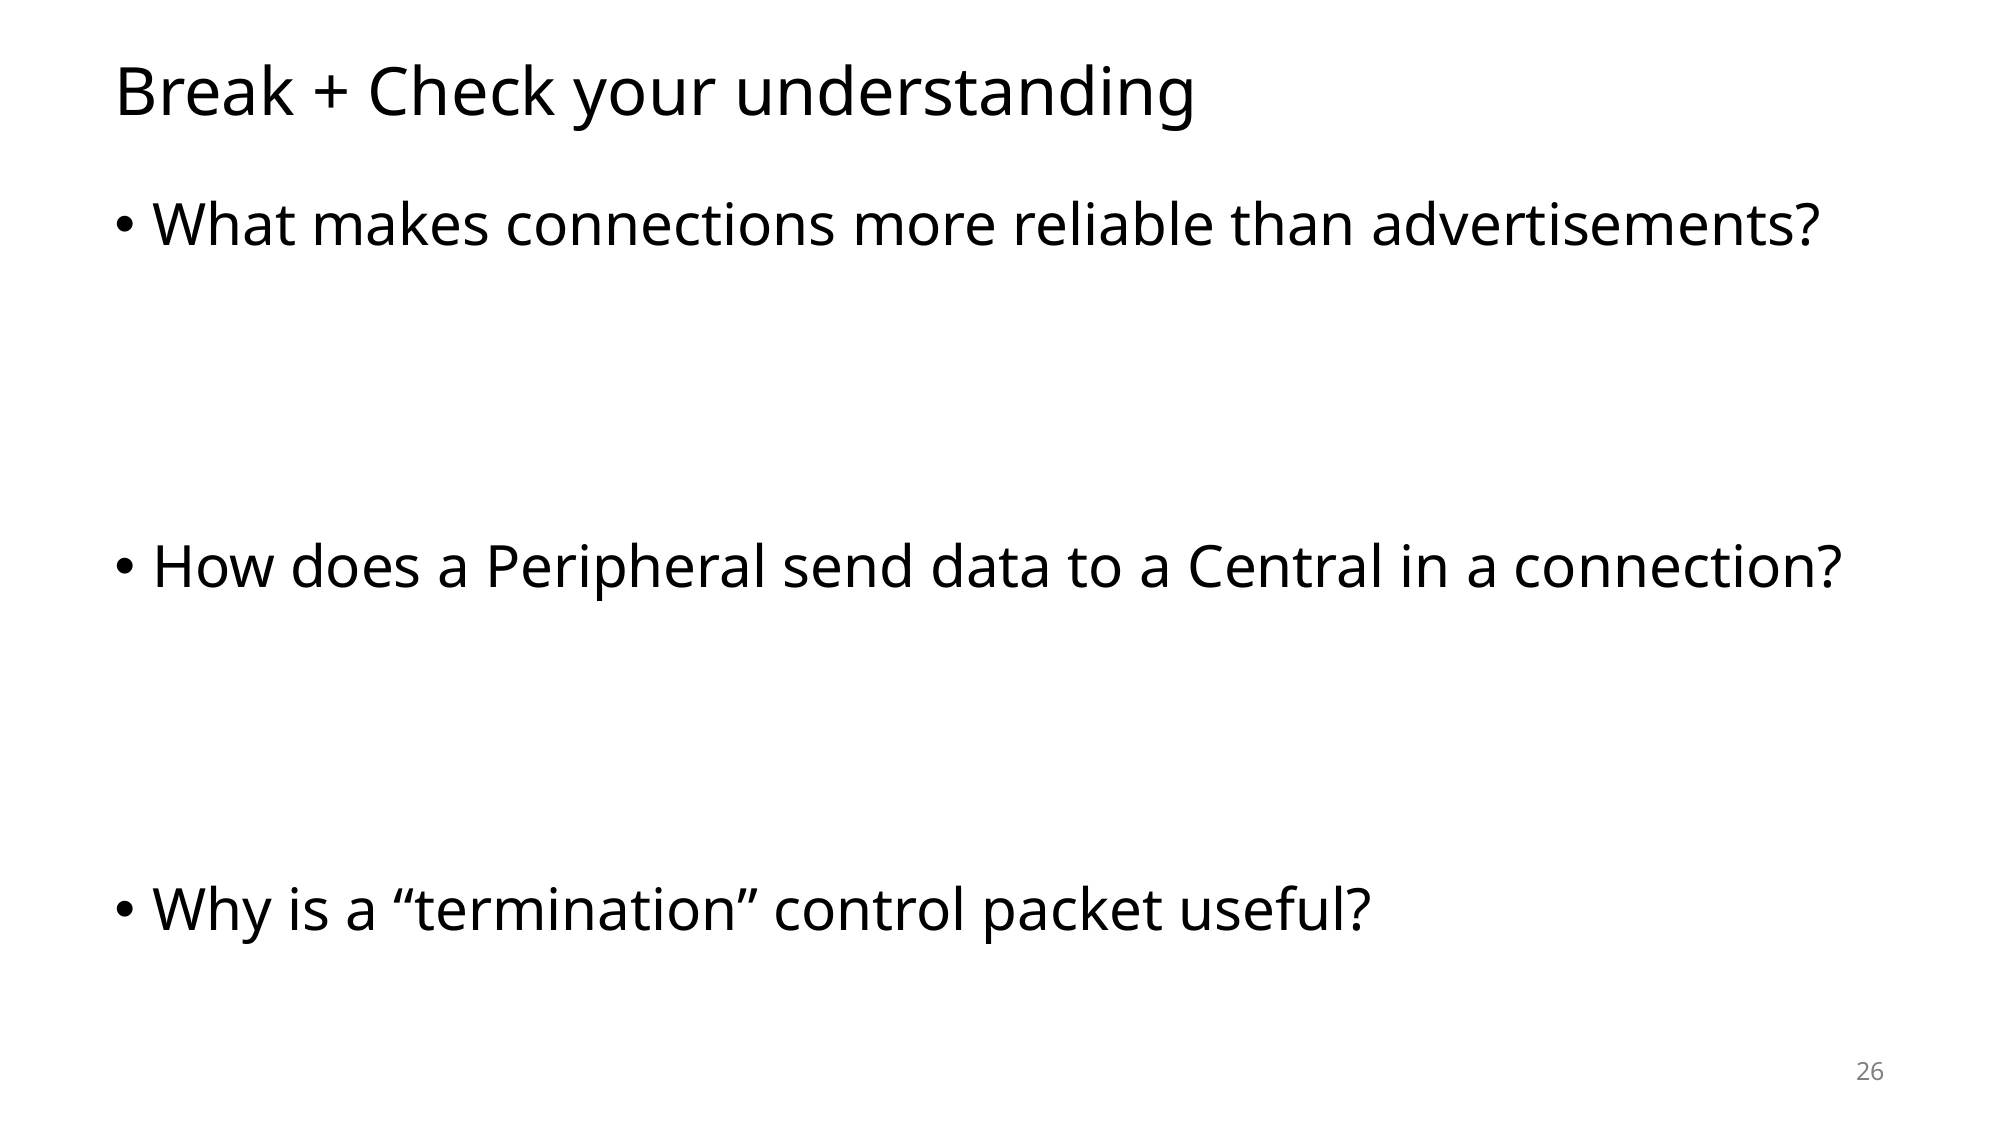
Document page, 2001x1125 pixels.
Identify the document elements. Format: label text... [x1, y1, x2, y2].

list What makes connections more reliable than advertisements? How does a Peripheral send data to a Central in a connection? Why is a “termination” control packet useful? [99, 187, 1900, 1013]
slide_number 26 [1749, 1042, 1900, 1103]
title Break + Check your understanding [99, 37, 1900, 150]
